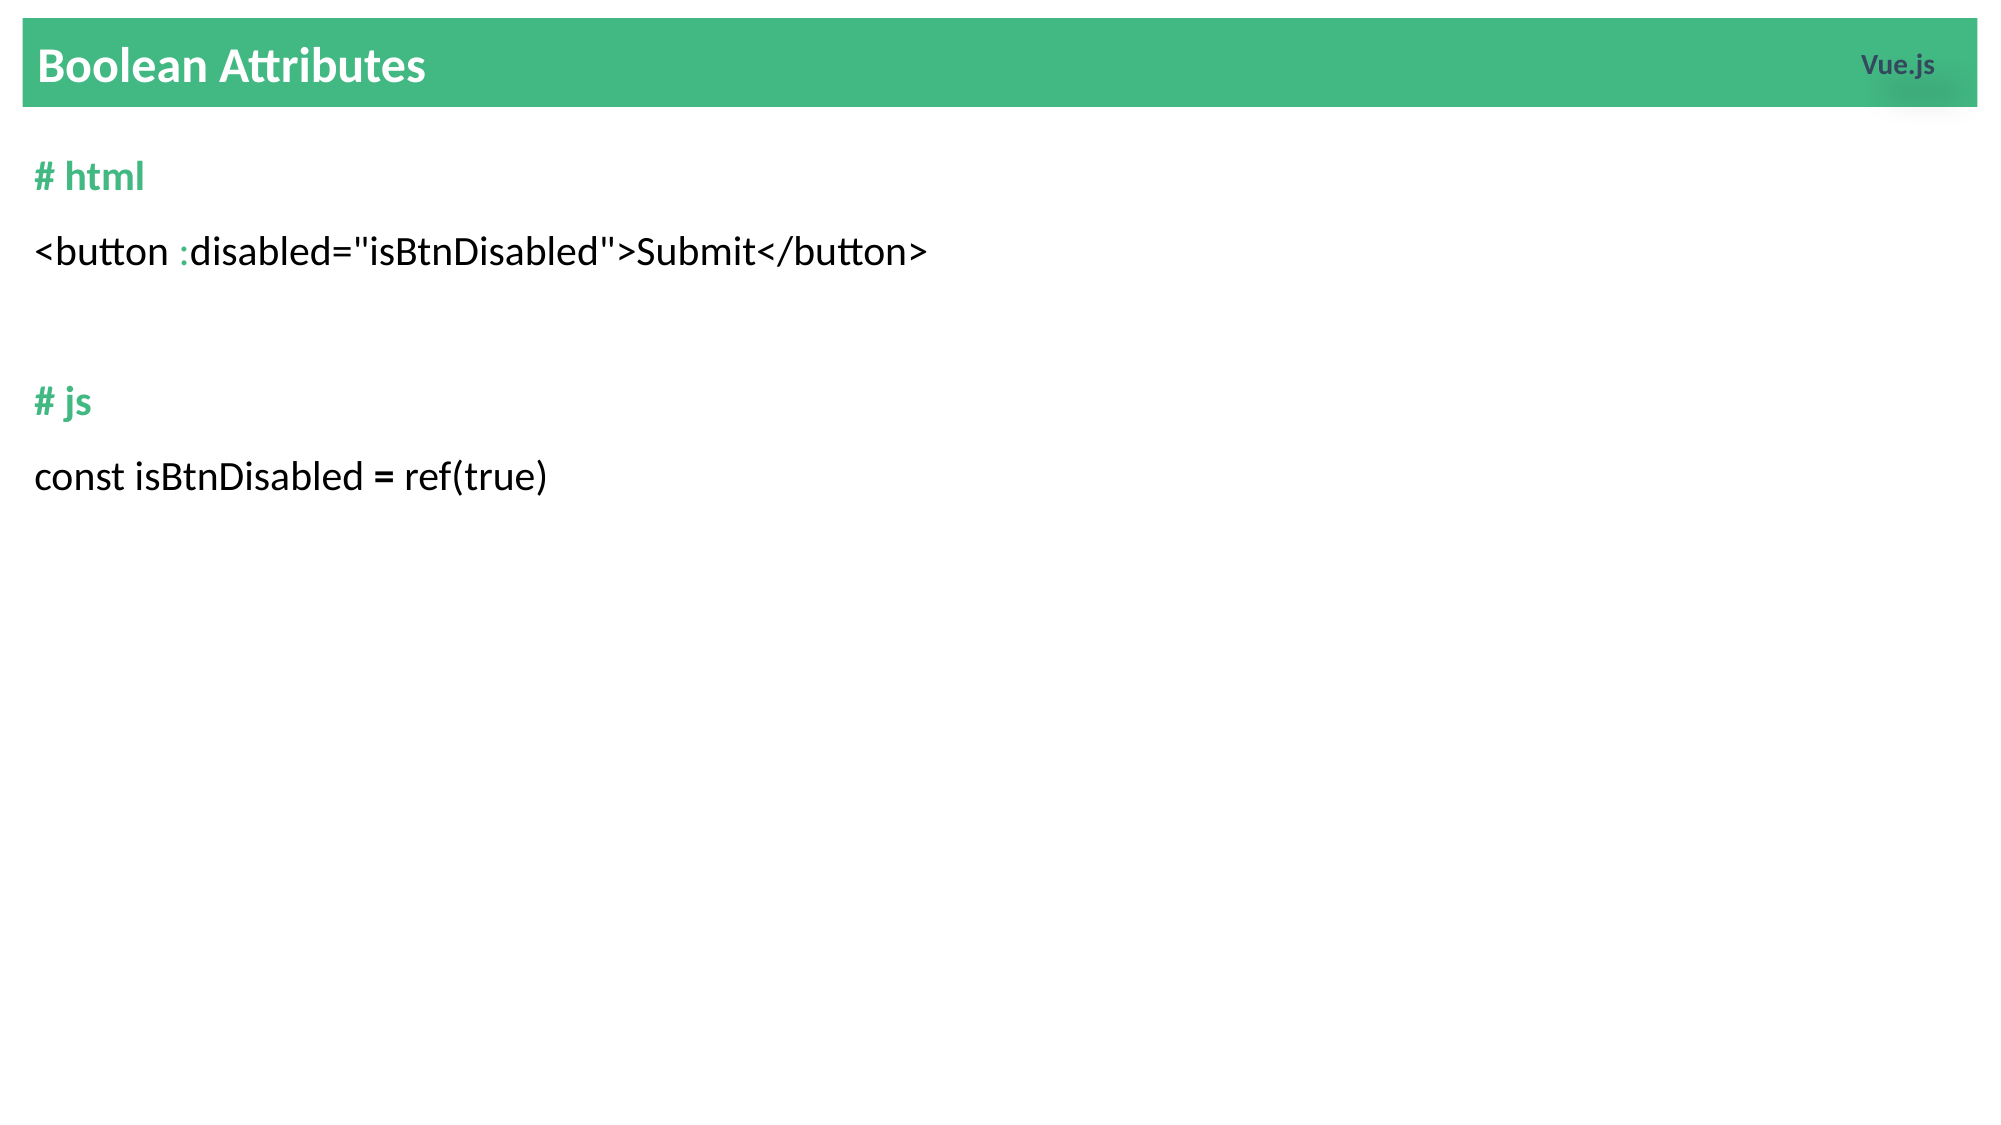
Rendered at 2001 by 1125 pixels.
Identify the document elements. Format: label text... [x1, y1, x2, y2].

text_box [22, 17, 1978, 107]
text_box # html <button :disabled="isBtnDisabled">Submit</button> # js const isBtnDisabled = ref(true) [19, 116, 1975, 507]
